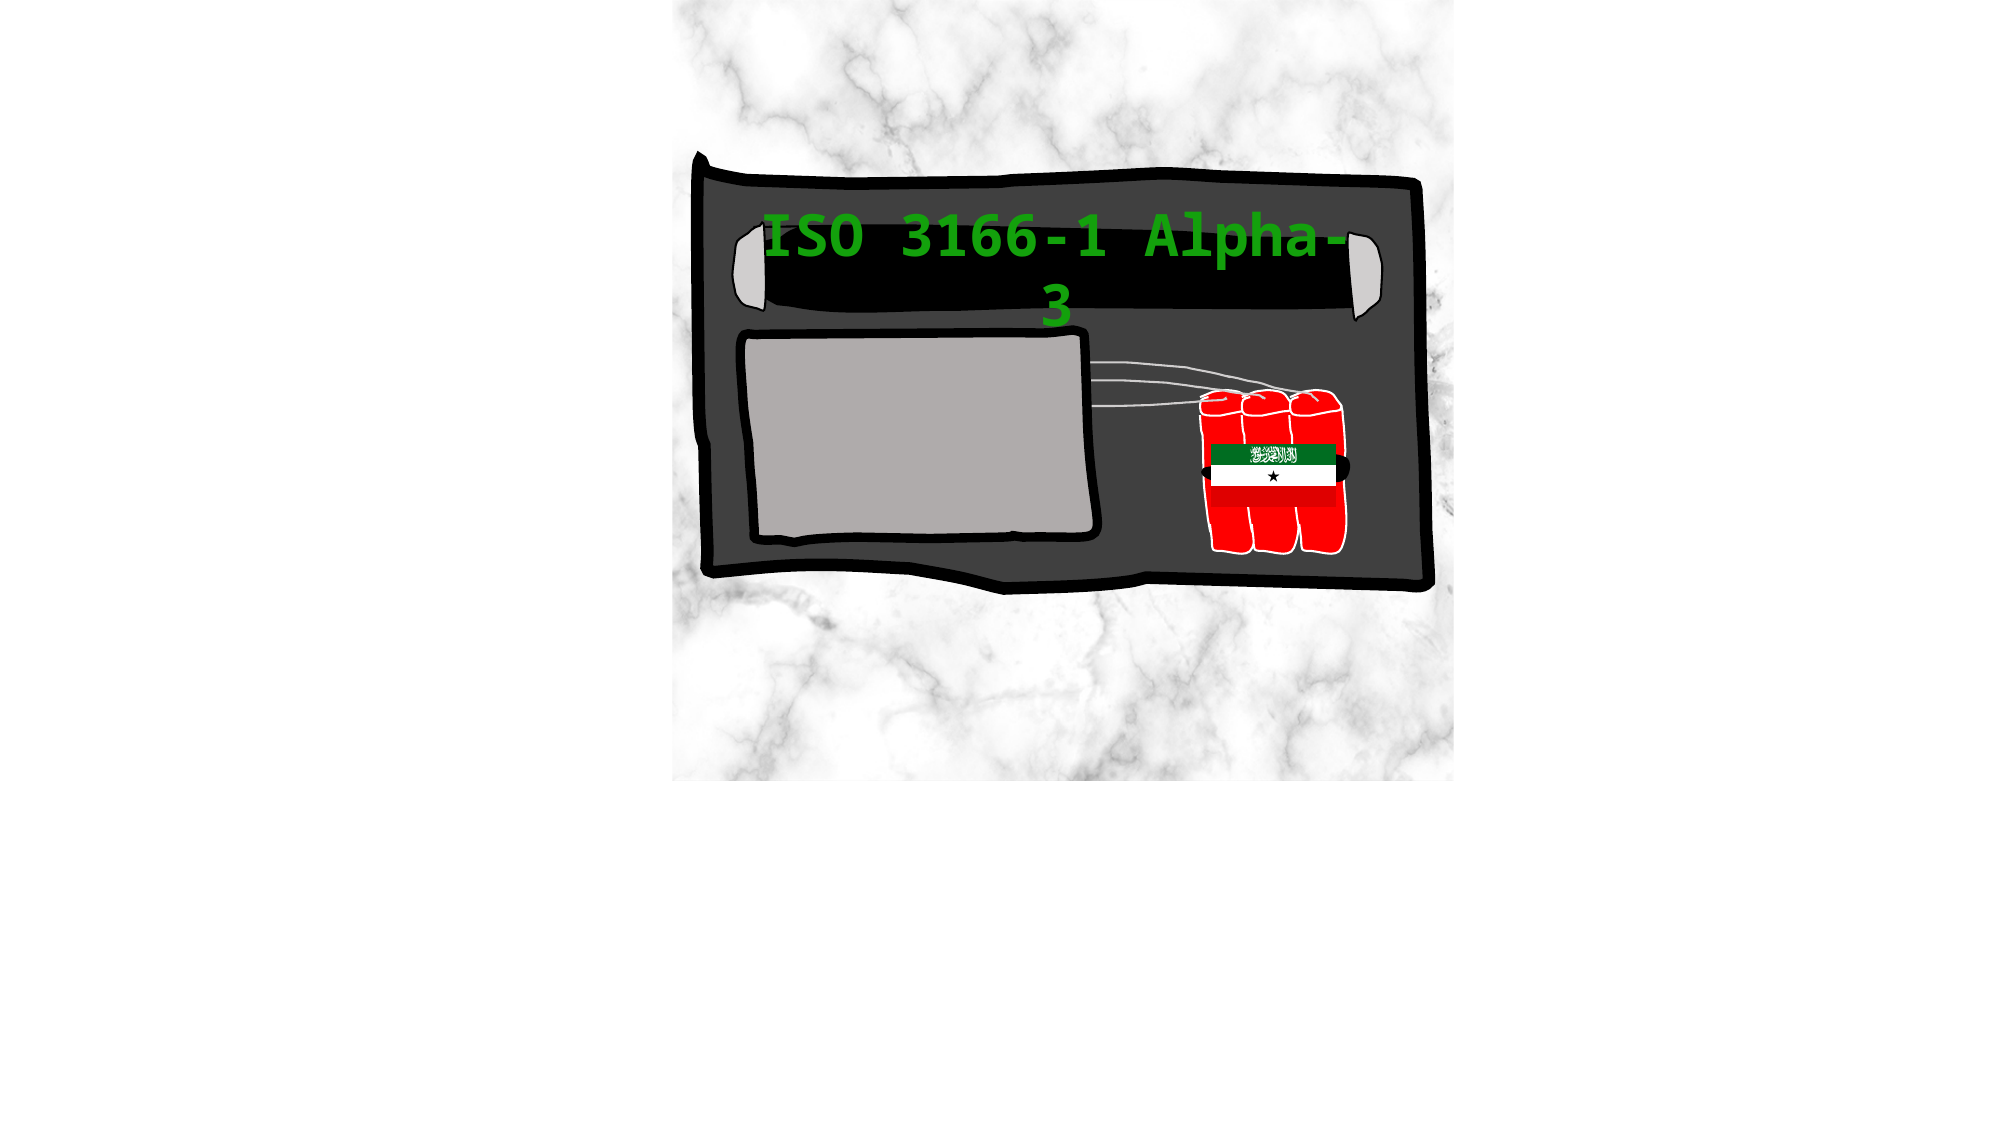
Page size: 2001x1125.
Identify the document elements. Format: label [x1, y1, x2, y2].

picture [672, 0, 1454, 781]
